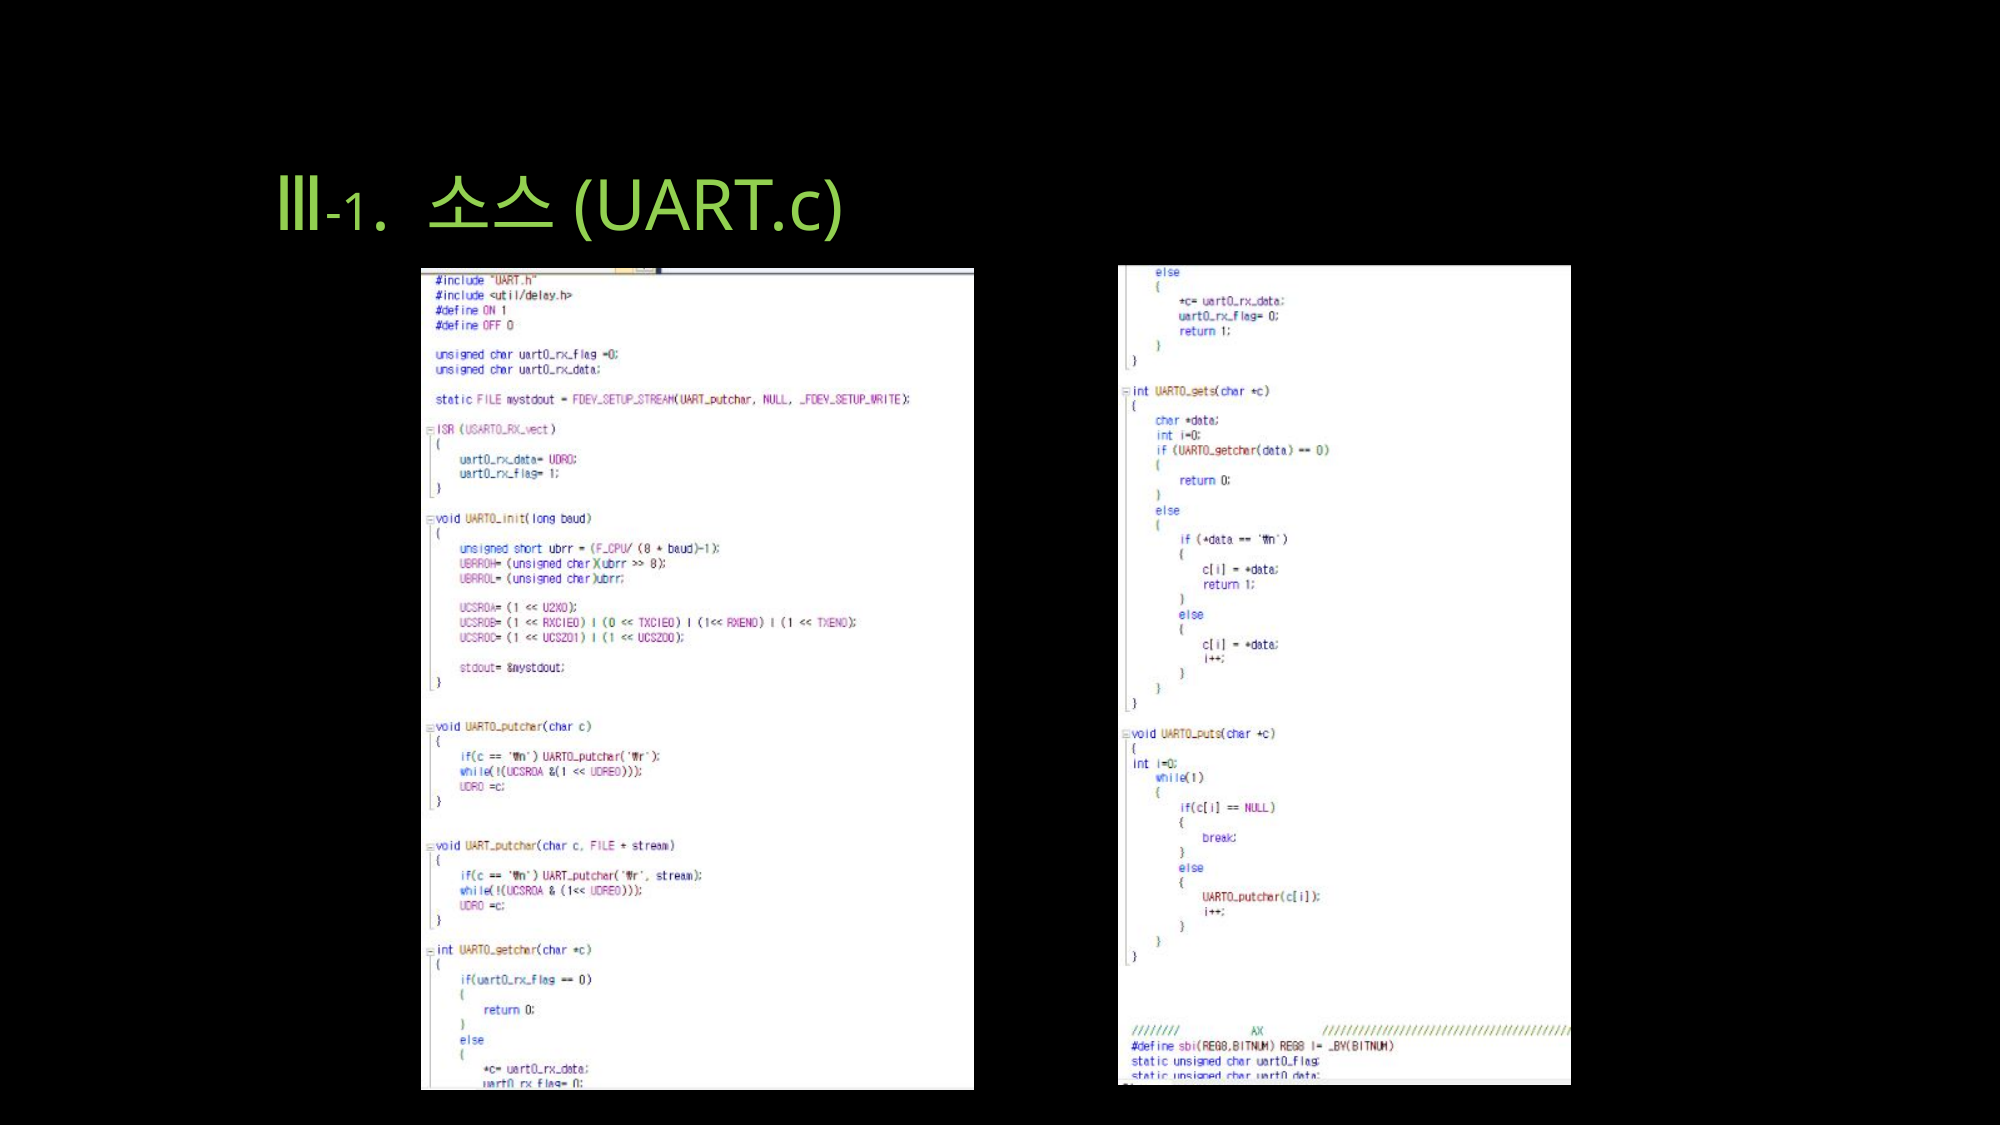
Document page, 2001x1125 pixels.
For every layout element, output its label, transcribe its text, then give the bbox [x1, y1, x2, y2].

picture [1118, 265, 1571, 1085]
title Ⅲ-1. 소스(UART.c) [258, 66, 1759, 254]
picture [421, 268, 974, 1090]
